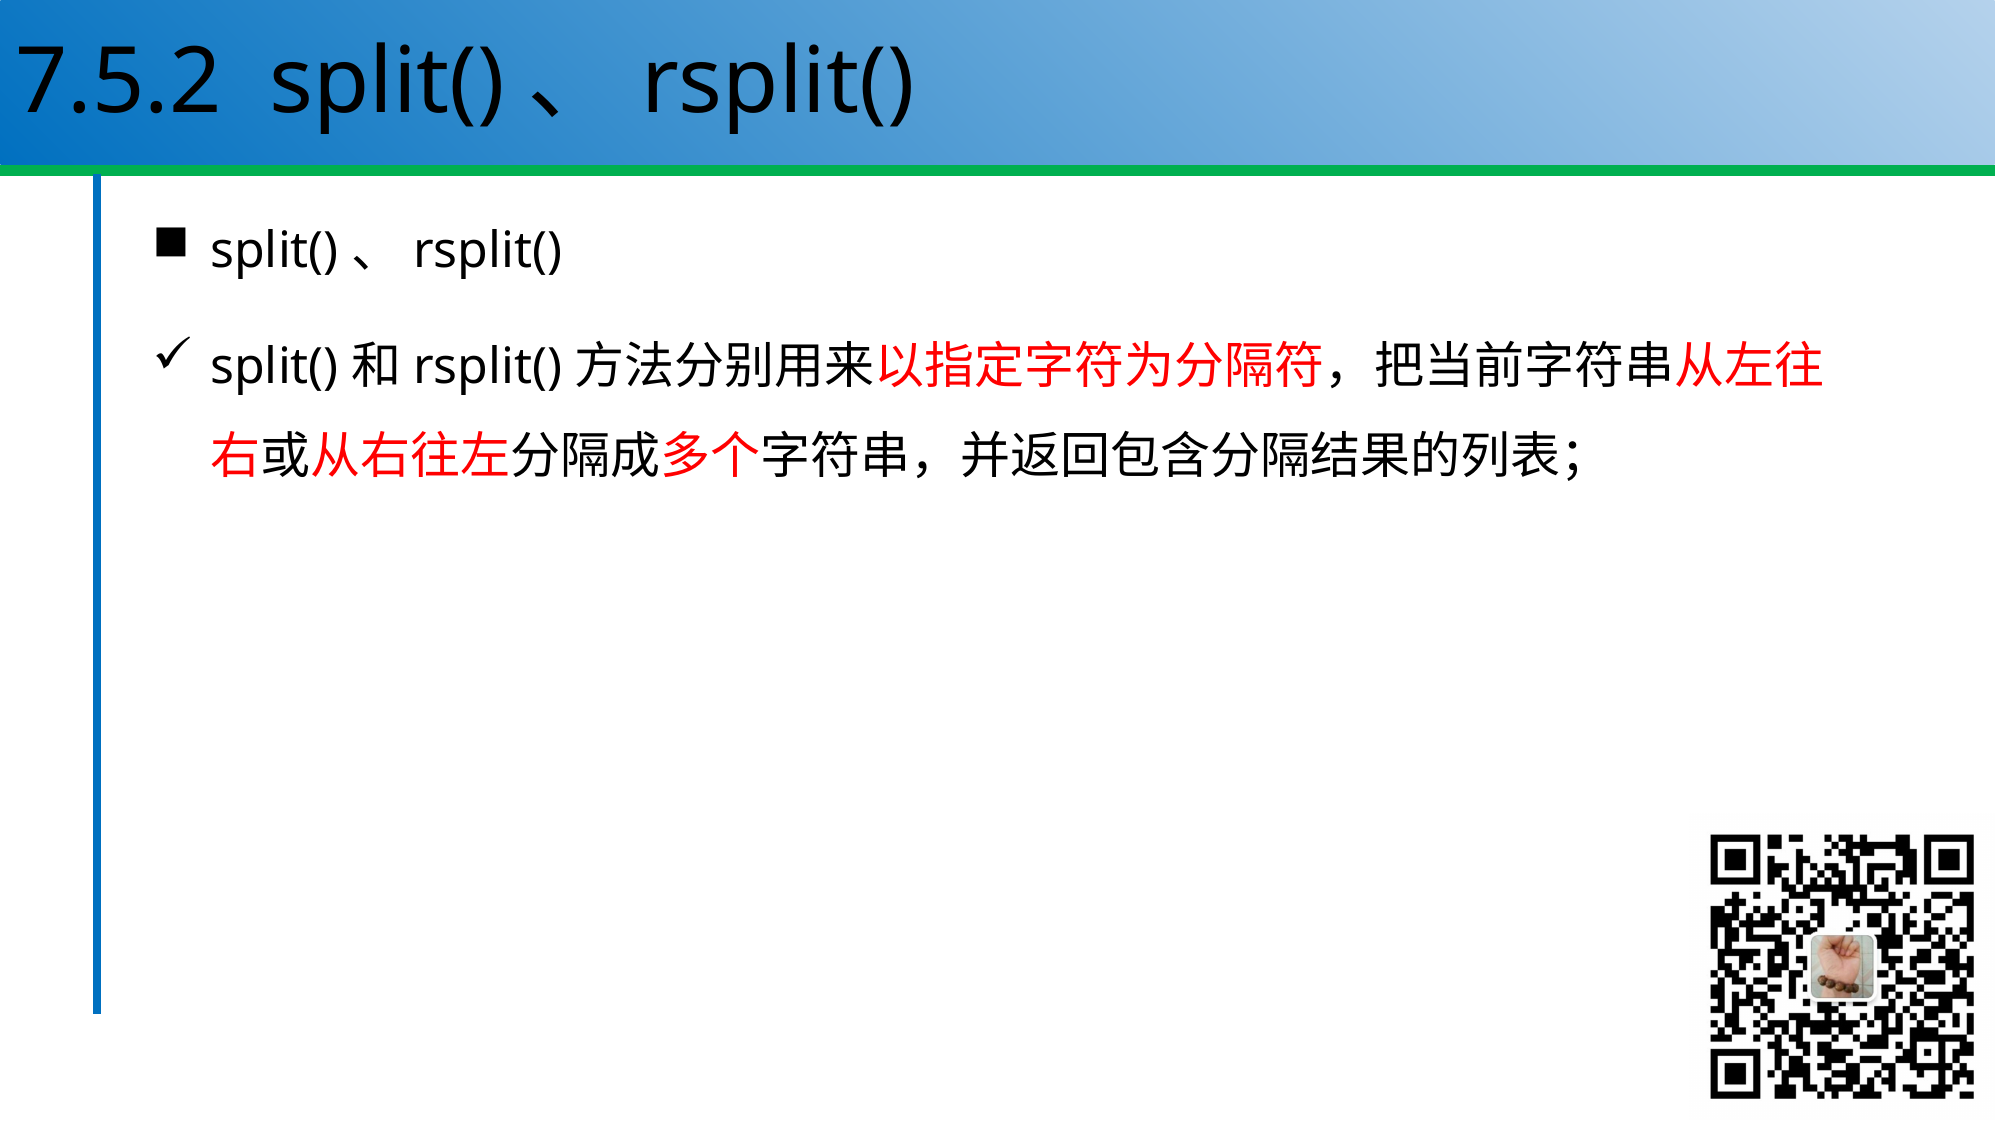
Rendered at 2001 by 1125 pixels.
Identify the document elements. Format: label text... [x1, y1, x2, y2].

list split()、rsplit() split()和rsplit()方法分别用来以指定字符为分隔符，把当前字符串从左往右或从右往左分隔成多个字符串，并返回包含分隔结果的列表； [137, 216, 1863, 978]
picture [1689, 813, 1995, 1120]
title 7.5.2 split()、rsplit() [0, 0, 1995, 165]
slide_number [1412, 1042, 1863, 1103]
